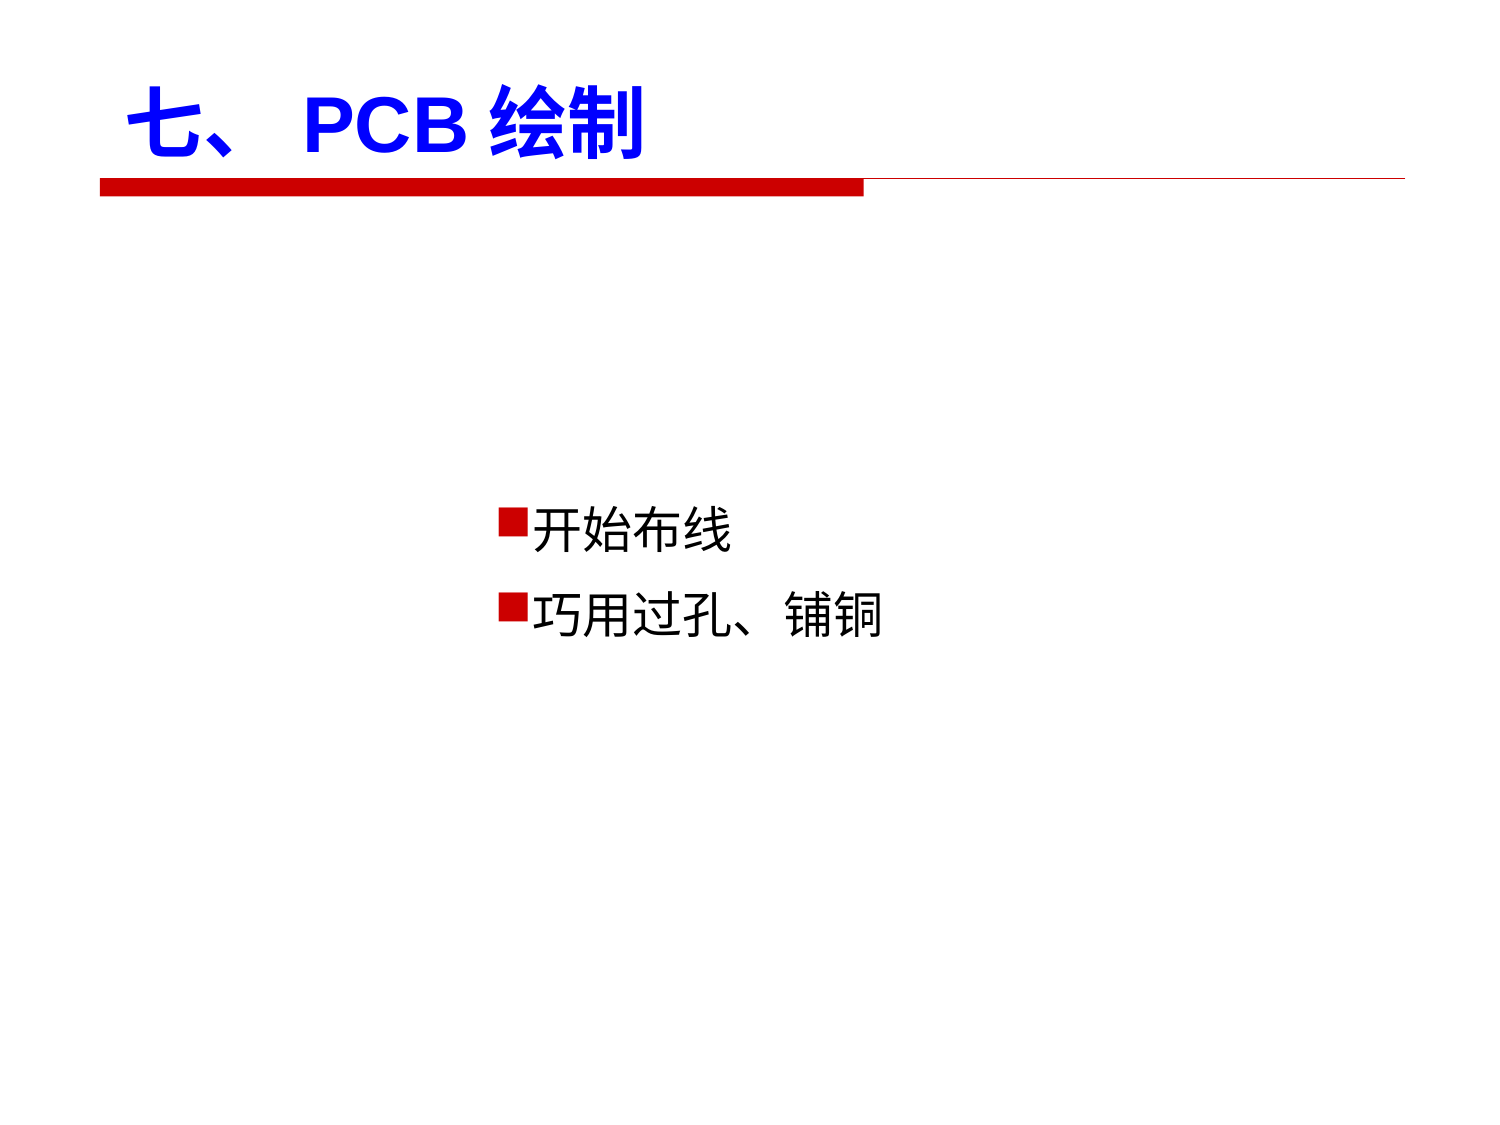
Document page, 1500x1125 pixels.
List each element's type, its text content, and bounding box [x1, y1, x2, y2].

text_box 开始布线 巧用过孔、铺铜 [479, 491, 898, 652]
text_box [64, 208, 1424, 1058]
text_box 七、PCB绘制 [109, 66, 1388, 177]
